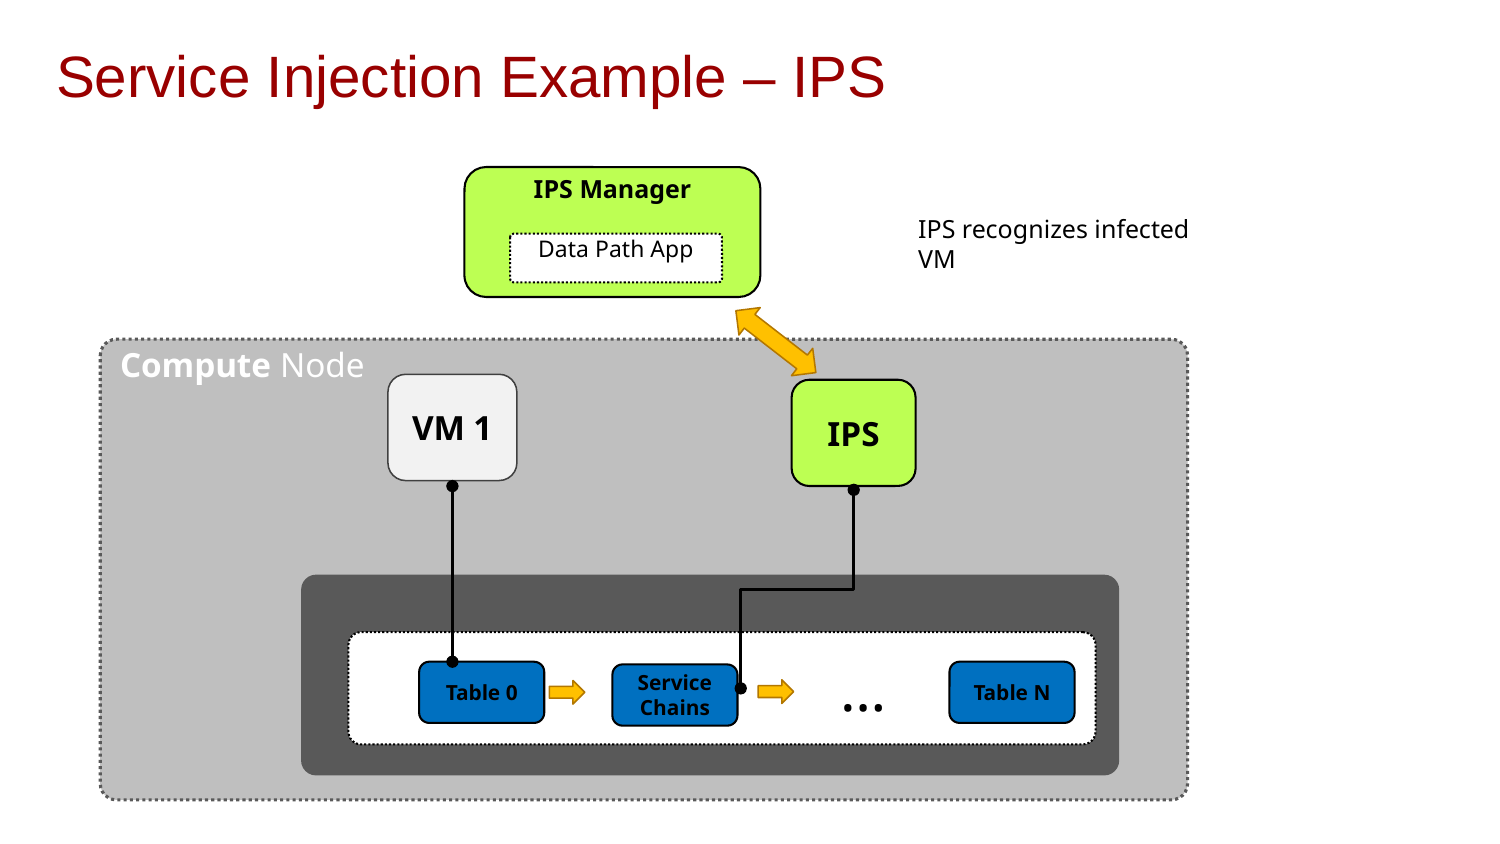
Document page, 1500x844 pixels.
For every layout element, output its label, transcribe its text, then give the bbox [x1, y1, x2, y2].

text_box … [826, 645, 921, 731]
text_box Data Path App [510, 233, 723, 283]
text_box IPS [791, 379, 916, 487]
text_box [549, 680, 585, 705]
text_box [348, 632, 1096, 745]
text_box Compute Node [100, 339, 1188, 800]
text_box [758, 679, 794, 704]
text_box Table N [949, 661, 1075, 723]
title Service Injection Example – IPS [41, 32, 1459, 140]
text_box Table 0 [419, 661, 545, 723]
text_box Service Chains [612, 664, 738, 726]
text_box [735, 307, 816, 376]
text_box IPS recognizes infected VM [903, 206, 1246, 312]
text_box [697, 532, 897, 646]
text_box VM 1 [387, 374, 517, 481]
text_box IPS Manager [464, 167, 761, 297]
text_box [301, 574, 1120, 776]
